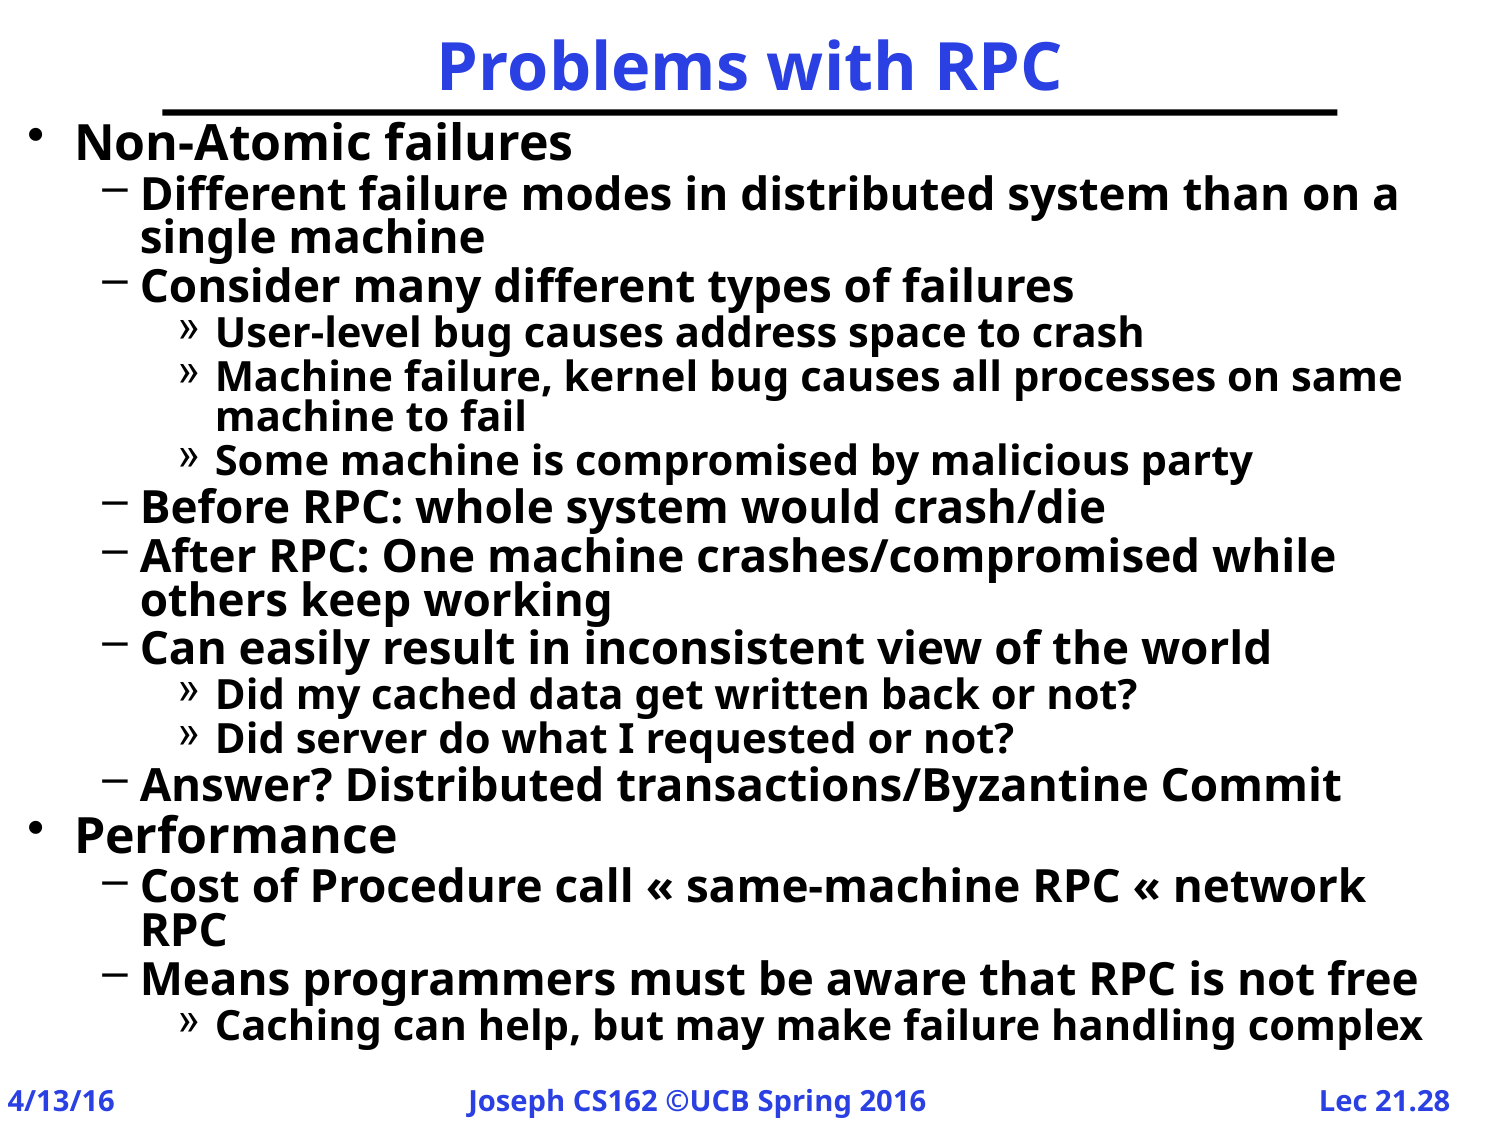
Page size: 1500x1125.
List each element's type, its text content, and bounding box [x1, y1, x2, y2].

list Non-Atomic failures Different failure modes in distributed system than on a single machine Consider many different types of failures User-level bug causes address space to crash Machine failure, kernel bug causes all processes on same machine to fail Some machine is compromised by malicious party Before RPC: whole system would crash/die After RPC: One machine crashes/compromised while others keep working Can easily result in inconsistent view of the world Did my cached data get written back or not? Did server do what I requested or not? Answer? Distributed transactions/Byzantine Commit Performance Cost of Procedure call « same-machine RPC « network RPC Means programmers must be aware that RPC is not free Caching can help, but may make failure handling complex [12, 115, 1481, 1075]
title Problems with RPC [162, 24, 1338, 113]
